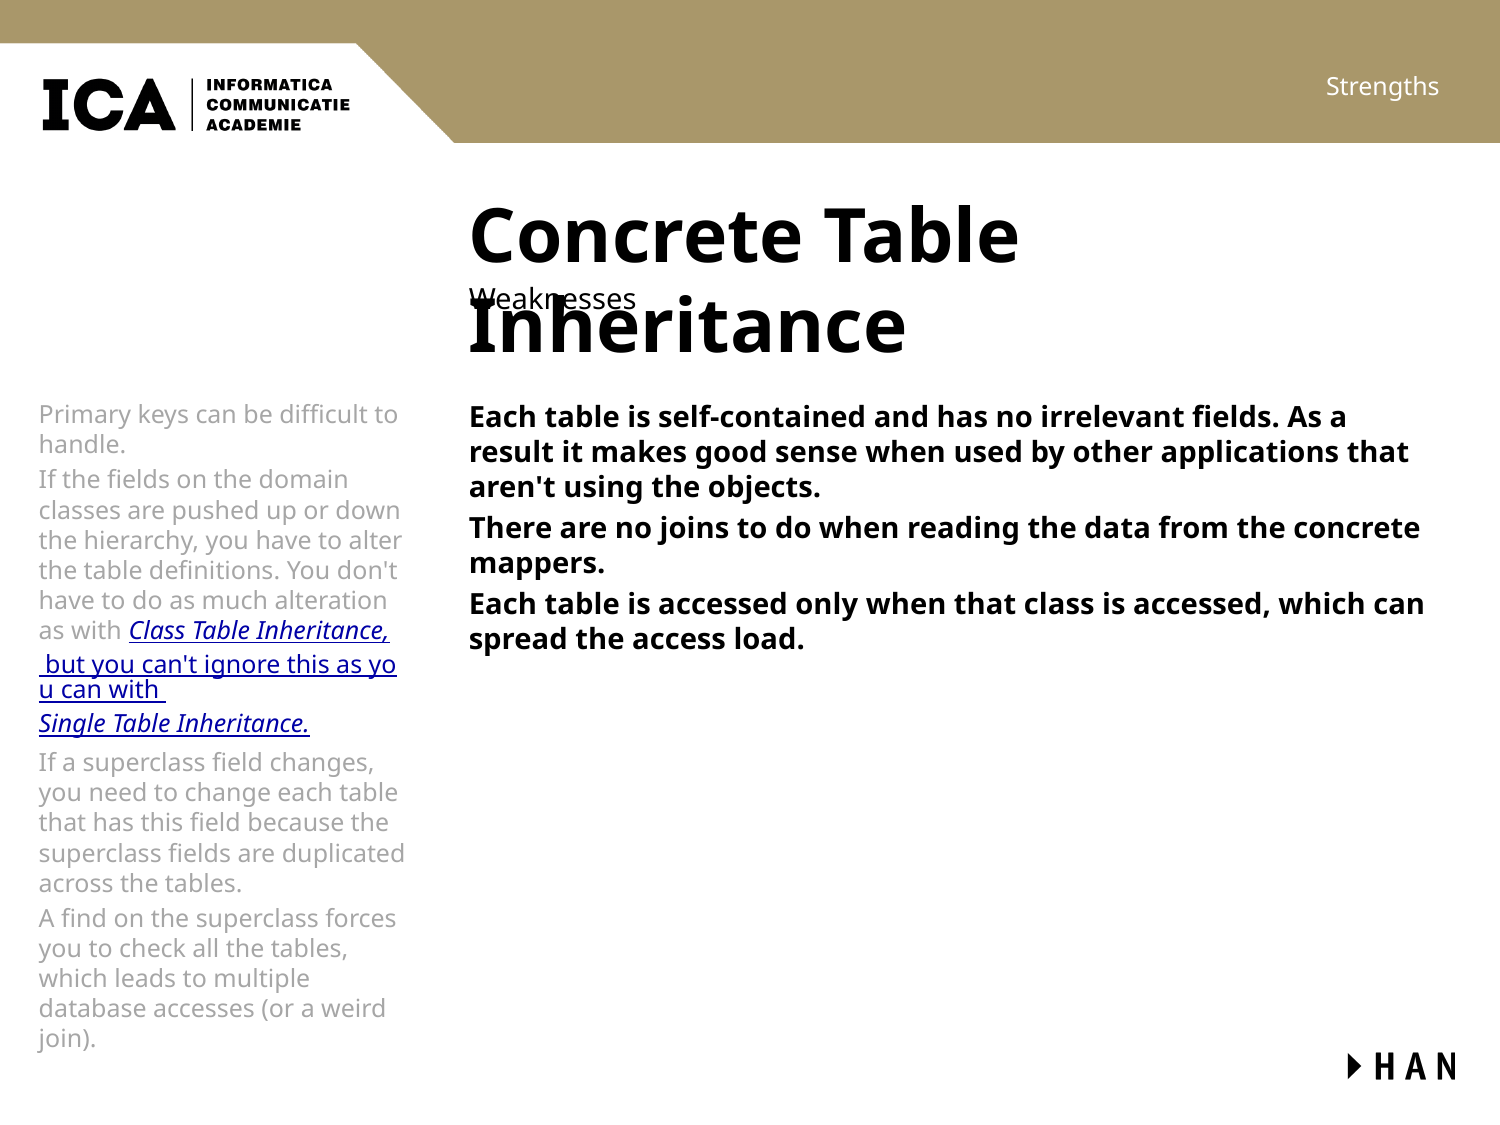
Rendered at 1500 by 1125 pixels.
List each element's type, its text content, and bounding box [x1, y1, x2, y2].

list Each table is self-contained and has no irrelevant fields. As a result it makes good sense when used by other applications that aren't using the objects. There are no joins to do when reading the data from the concrete mappers. Each table is accessed only when that class is accessed, which can spread the access load. [453, 391, 1455, 1040]
list Weaknesses [453, 272, 1455, 337]
title Concrete Table Inheritance [453, 179, 1455, 272]
list Primary keys can be difficult to handle. If the fields on the domain classes are pushed up or down the hierarchy, you have to alter the table definitions. You don't have to do as much alteration as with Class Table Inheritance, but you can't ignore this as you can with Single Table Inheritance. If a superclass field changes, you need to change each table that has this field because the superclass fields are duplicated across the tables. A find on the superclass forces you to check all the tables, which leads to multiple database accesses (or a weird join). [23, 391, 428, 1040]
list Strengths [453, 62, 1455, 123]
